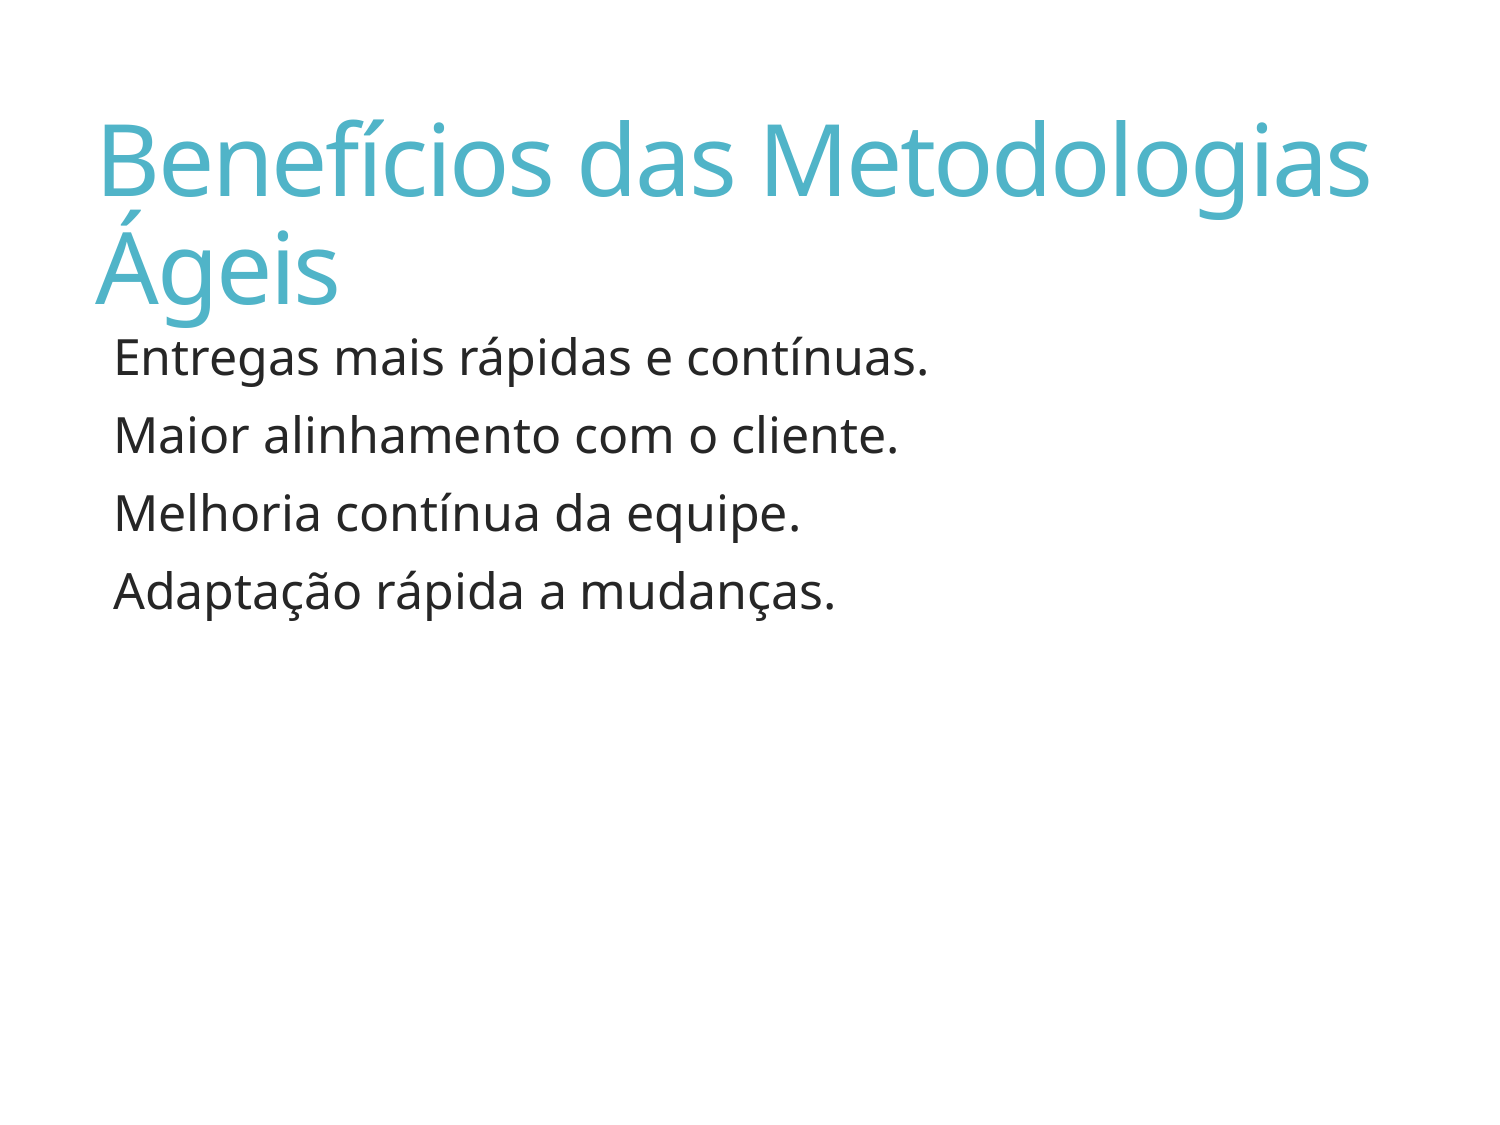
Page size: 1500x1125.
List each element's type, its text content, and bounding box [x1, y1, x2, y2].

title Benefícios das Metodologias Ágeis [80, 81, 1407, 354]
list Entregas mais rápidas e contínuas. Maior alinhamento com o cliente. Melhoria contínua da equipe. Adaptação rápida a mudanças. [83, 326, 1407, 945]
